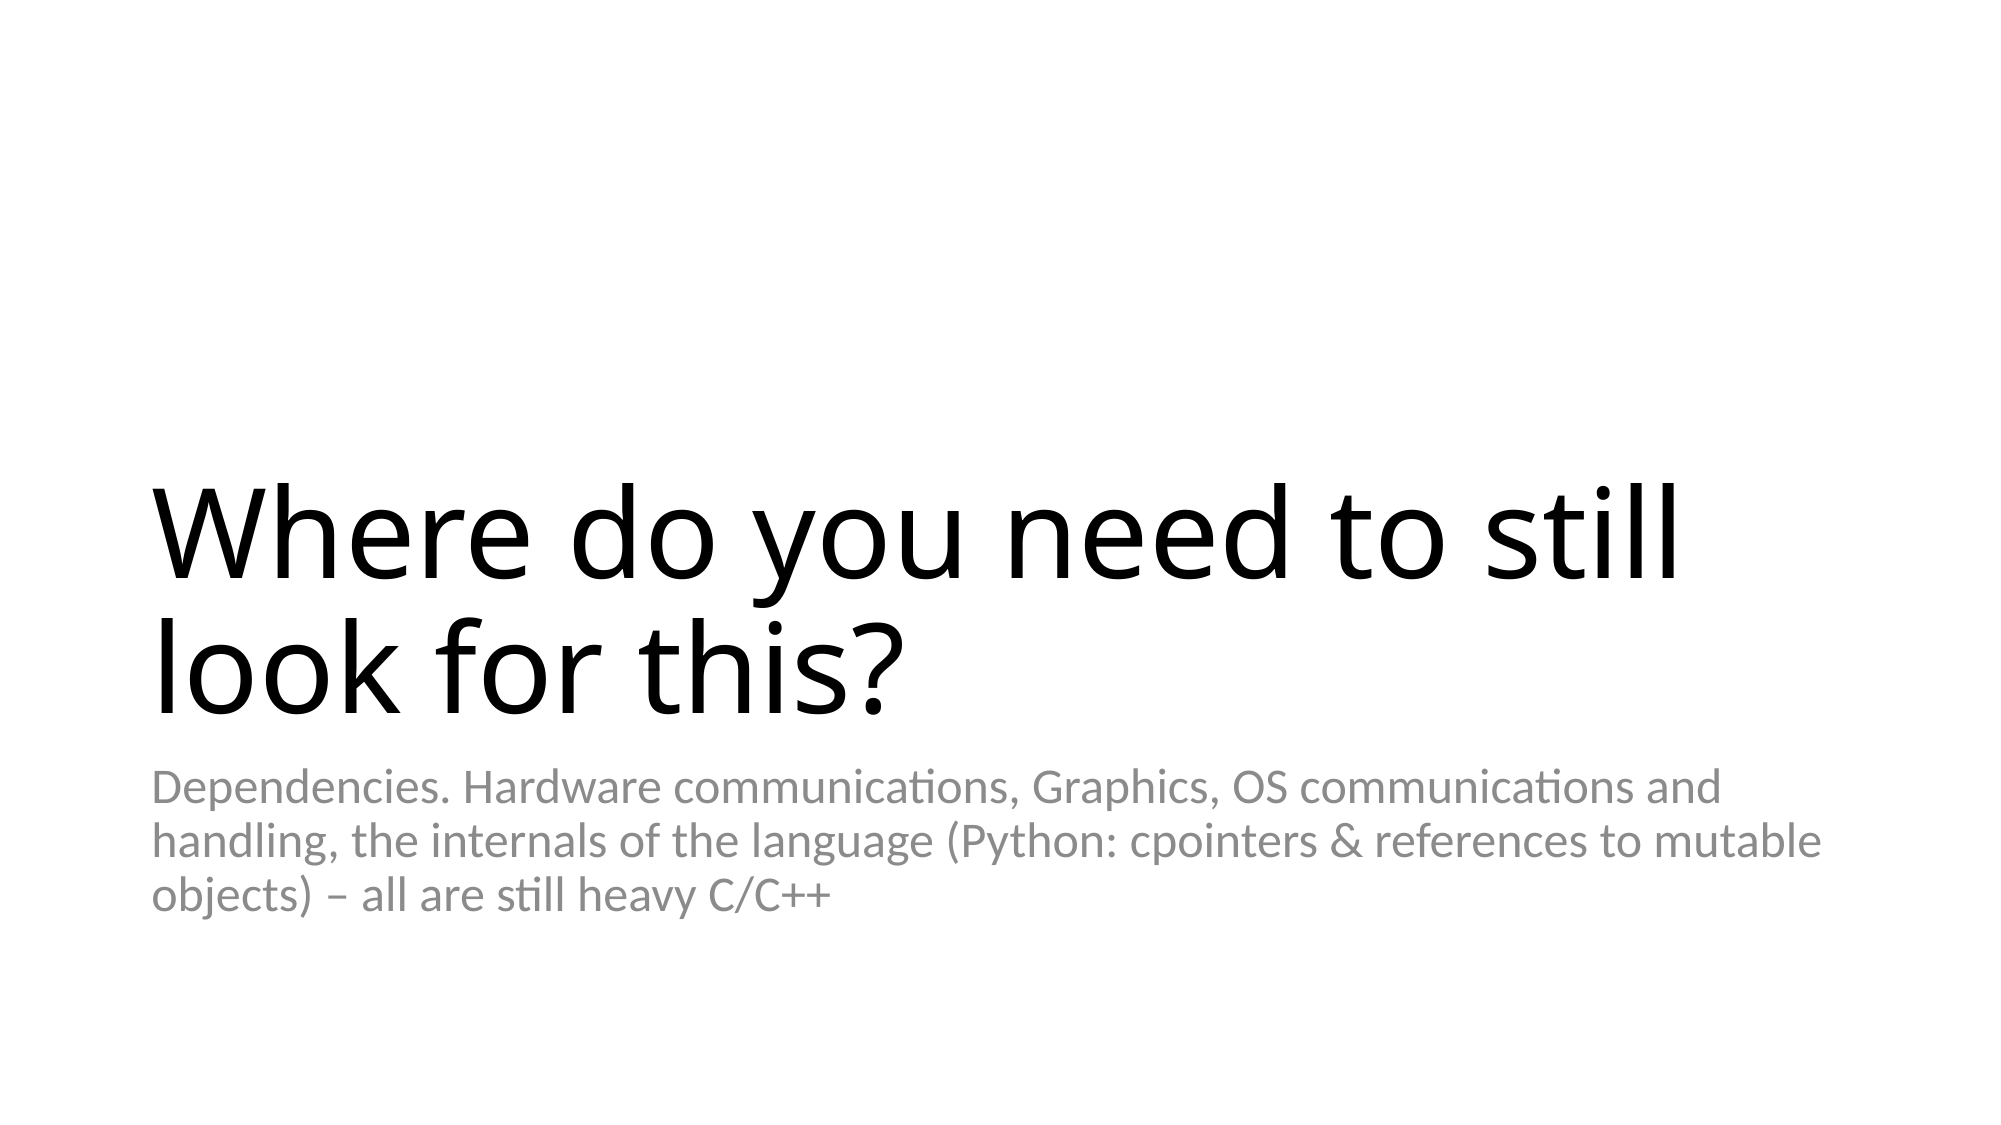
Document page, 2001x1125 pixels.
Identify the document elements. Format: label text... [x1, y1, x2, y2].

list Dependencies. Hardware communications, Graphics, OS communications and handling, the internals of the language (Python: cpointers & references to mutable objects) – all are still heavy C/C++ [136, 752, 1862, 999]
title Where do you need to still look for this? [136, 280, 1862, 749]
